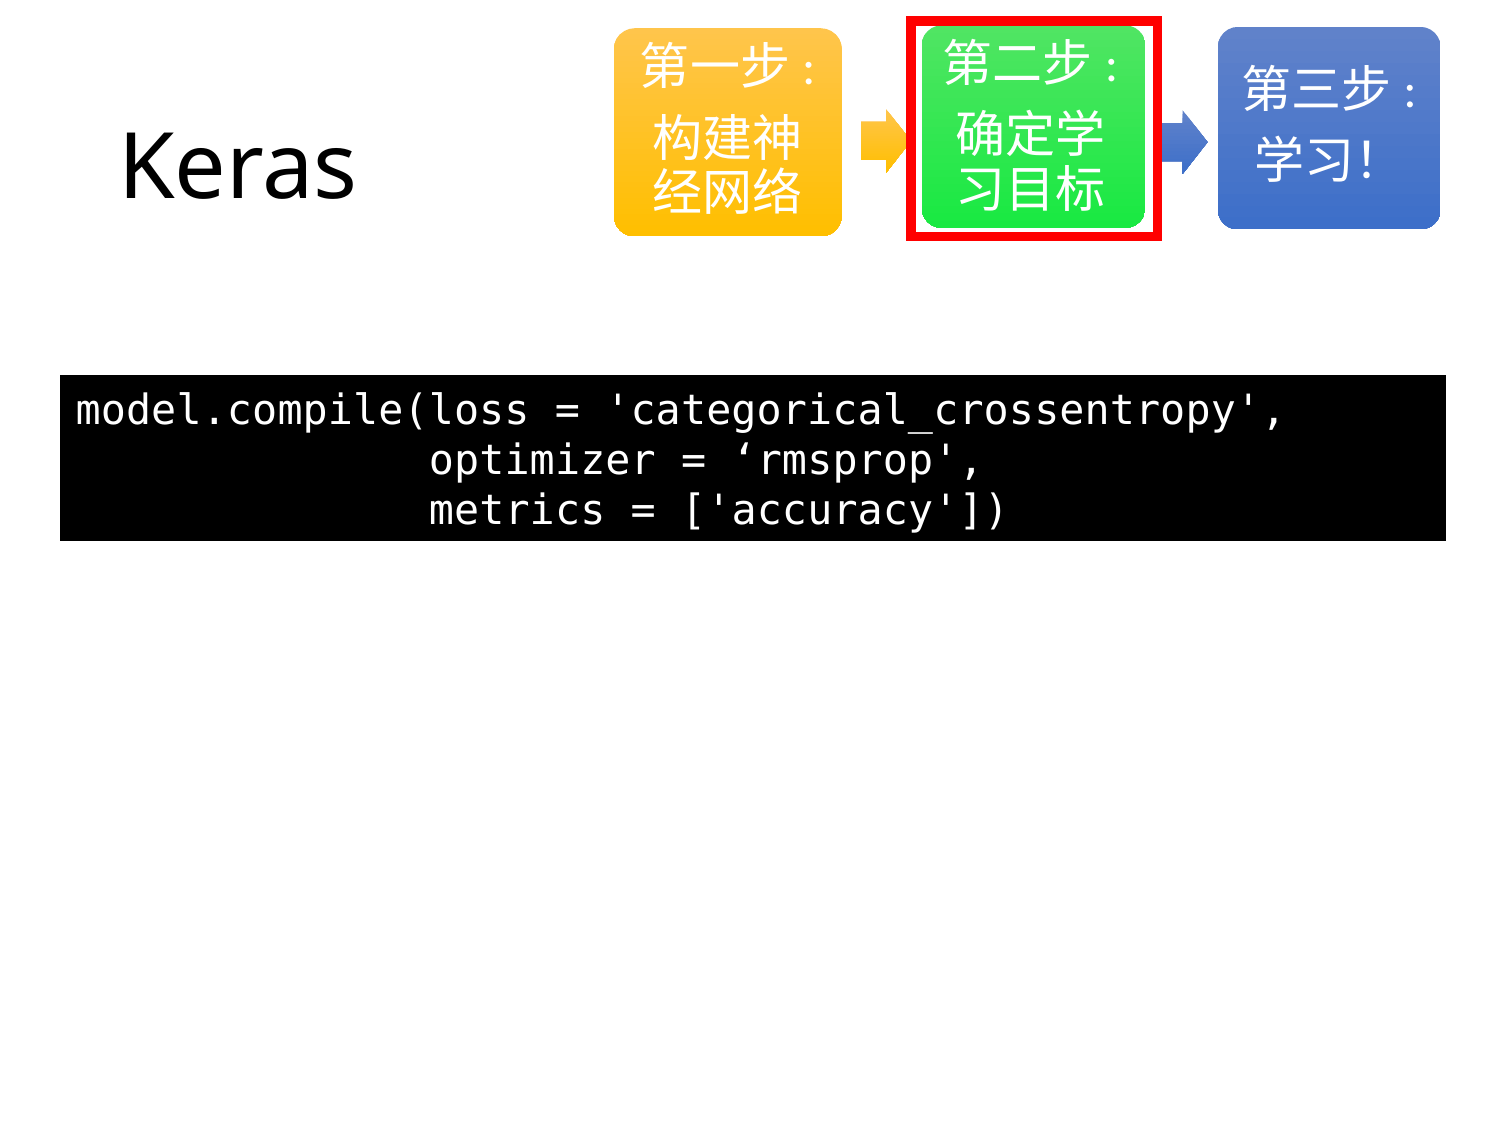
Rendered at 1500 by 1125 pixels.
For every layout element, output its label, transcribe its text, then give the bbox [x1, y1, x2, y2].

text_box model.compile(loss = 'categorical_crossentropy', optimizer = ‘rmsprop', metrics = ['accuracy']) [60, 375, 1446, 541]
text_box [613, 25, 1441, 237]
title Keras [103, 59, 1397, 278]
text_box [910, 20, 1159, 25]
